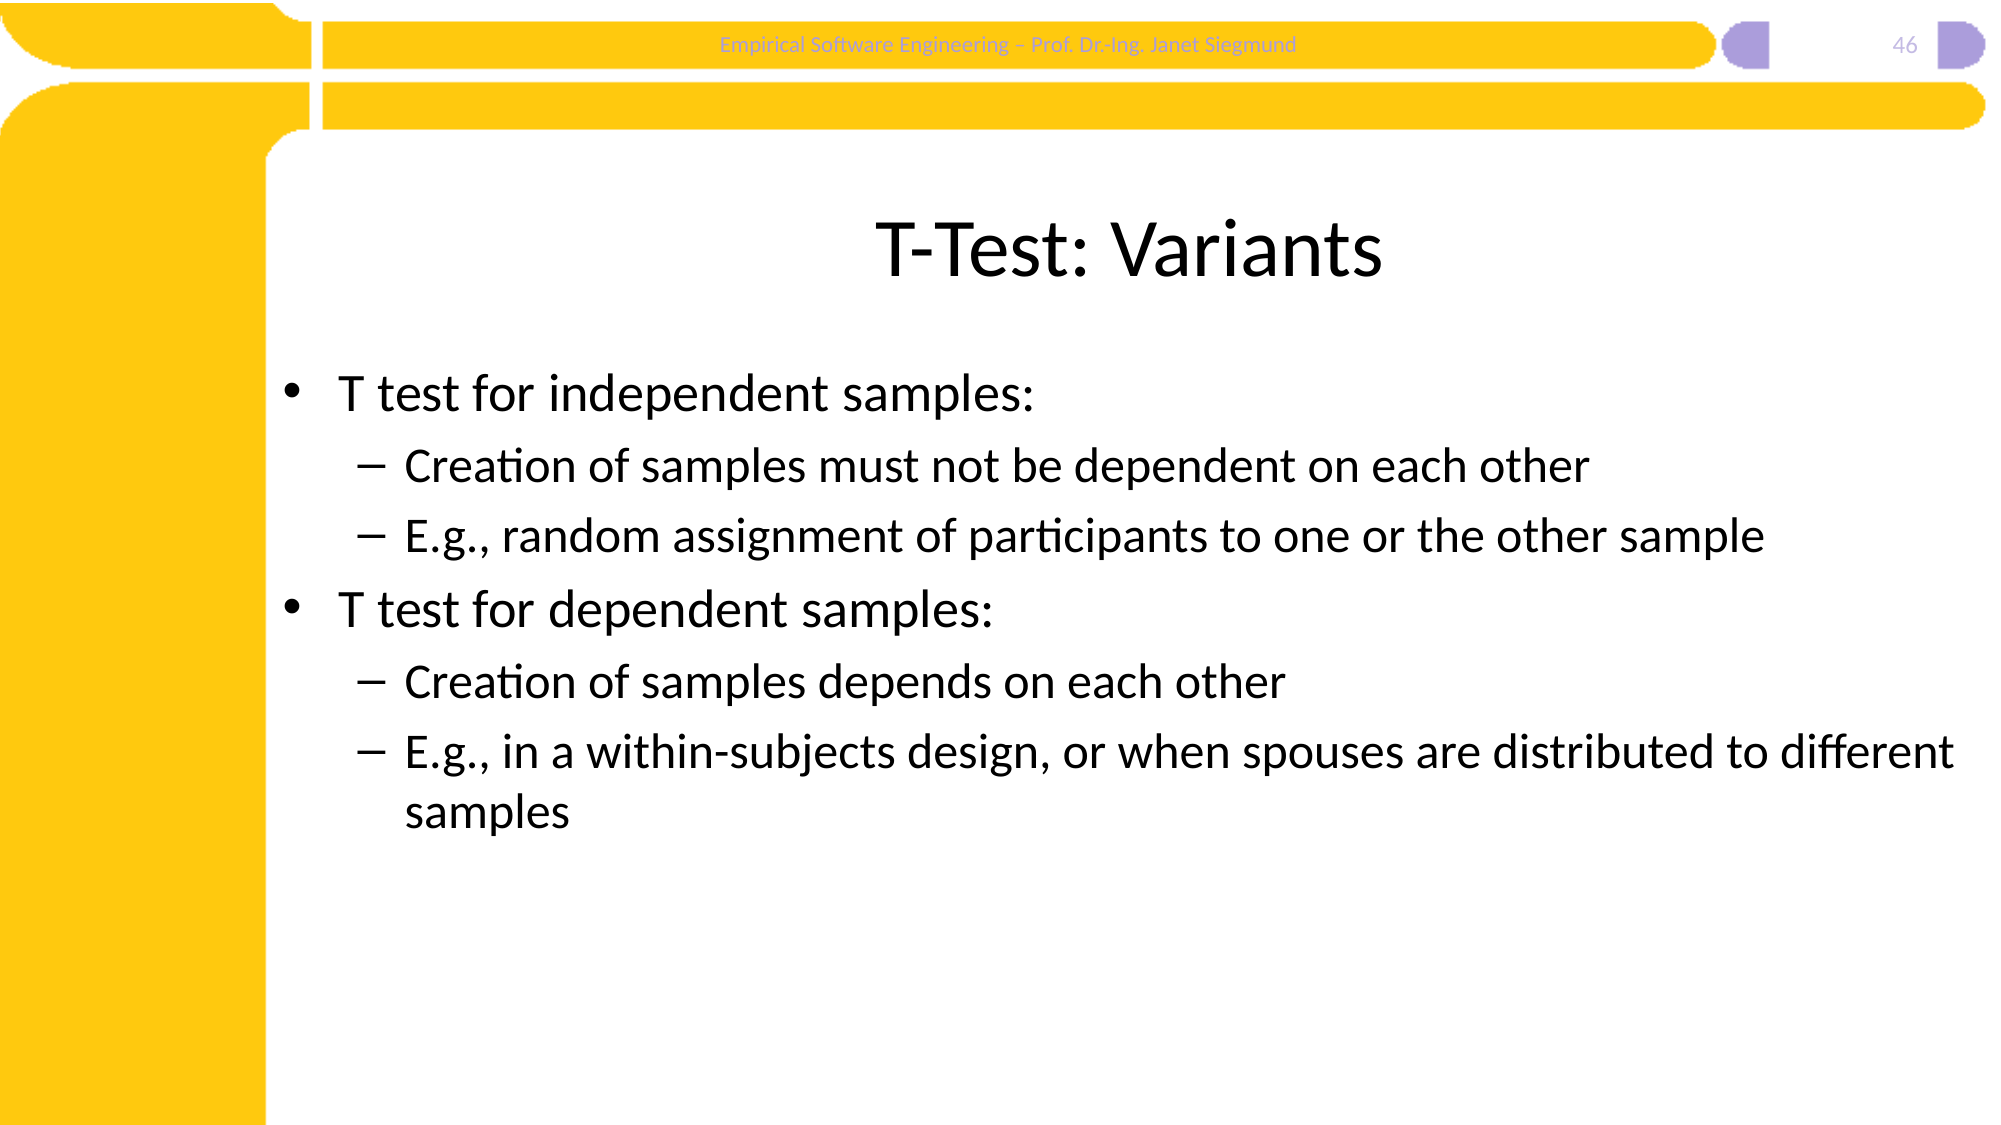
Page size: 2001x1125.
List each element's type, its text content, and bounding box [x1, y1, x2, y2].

picture [0, 3, 1999, 1125]
slide_number 46 [1767, 20, 1934, 67]
list T test for independent samples: Creation of samples must not be dependent on each other E.g., random assignment of participants to one or the other sample T test for dependent samples: Creation of samples depends on each other E.g., in a within-subjects design, or when spouses are distributed to different samples [267, 349, 1993, 1104]
title T-Test: Variants [267, 149, 1993, 338]
